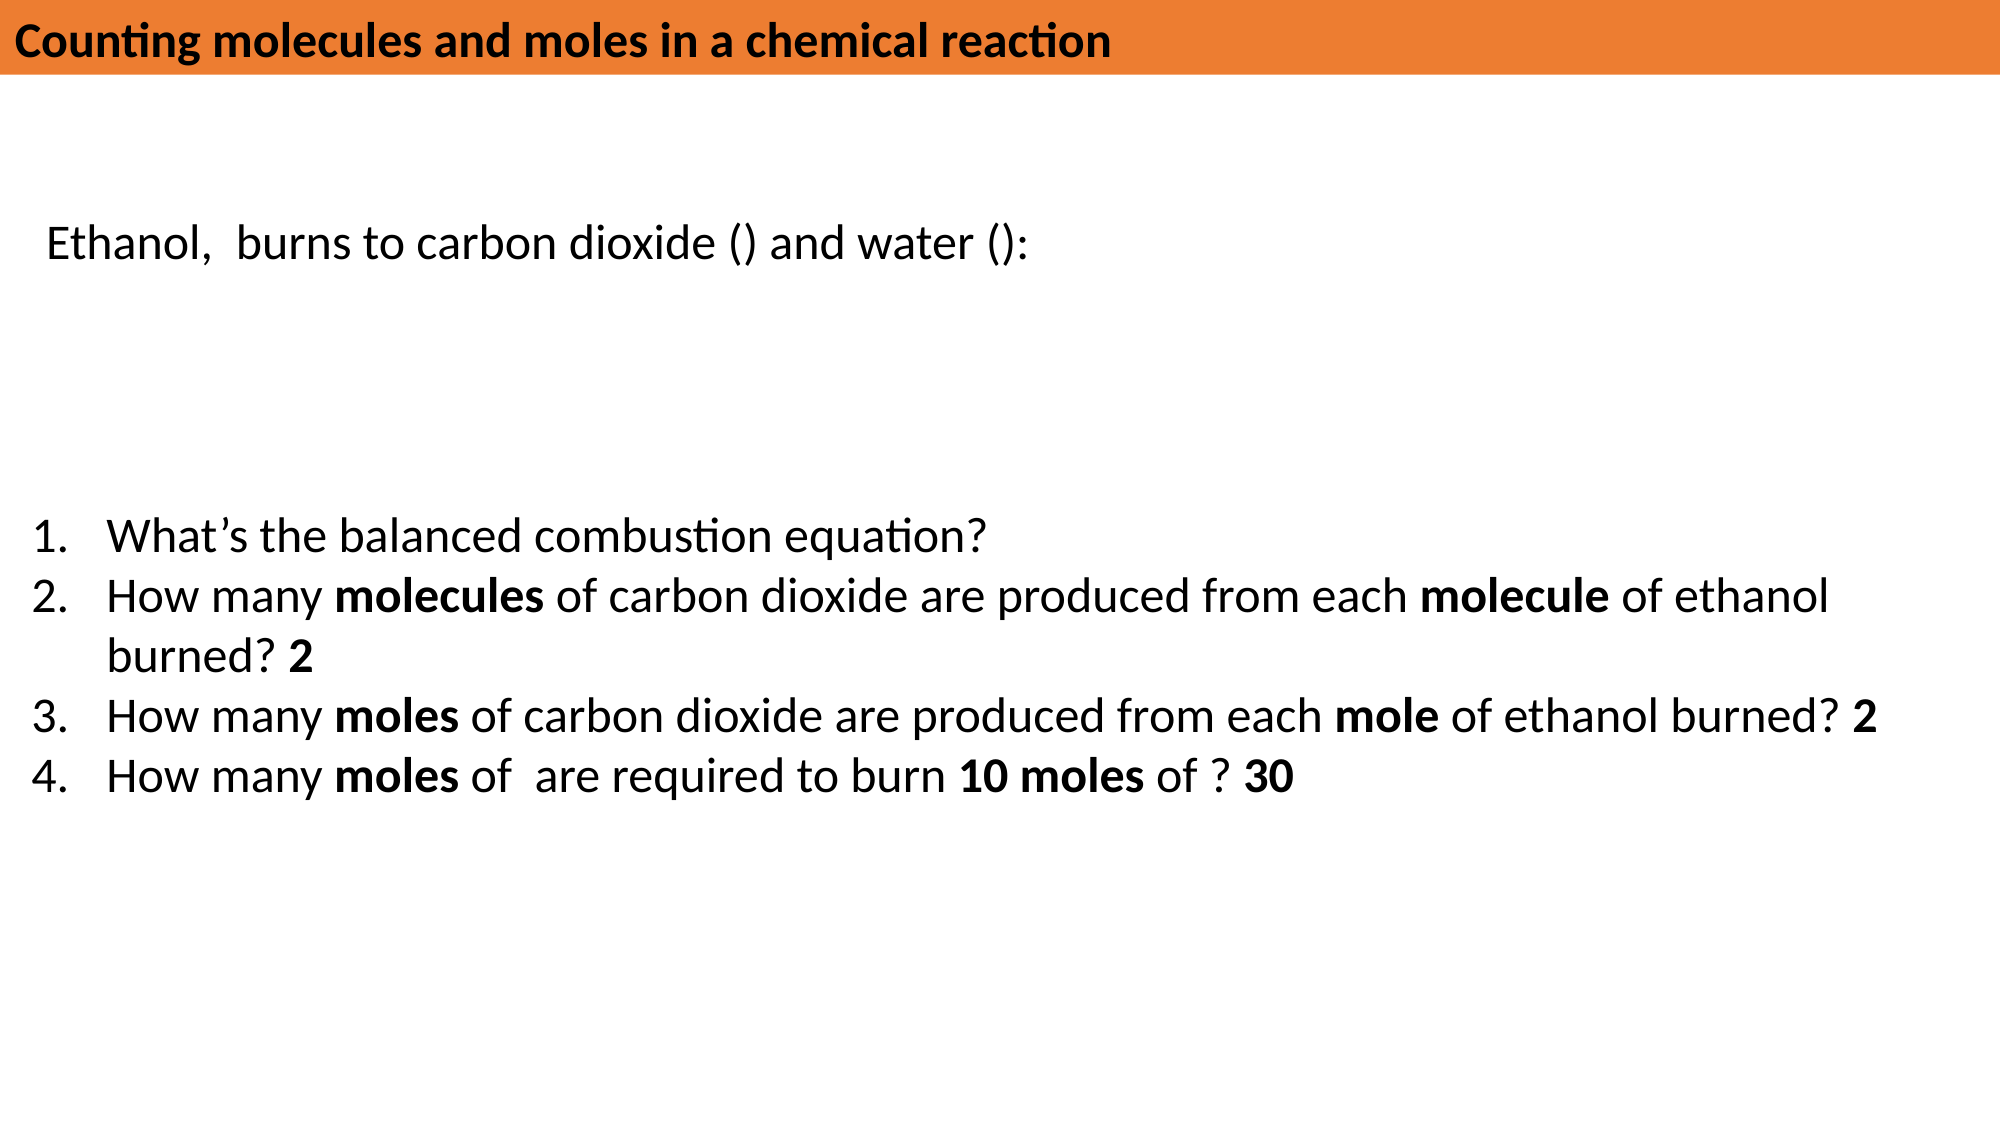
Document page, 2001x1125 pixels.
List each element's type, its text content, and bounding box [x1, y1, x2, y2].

text_box Counting molecules and moles in a chemical reaction [0, 0, 2000, 75]
